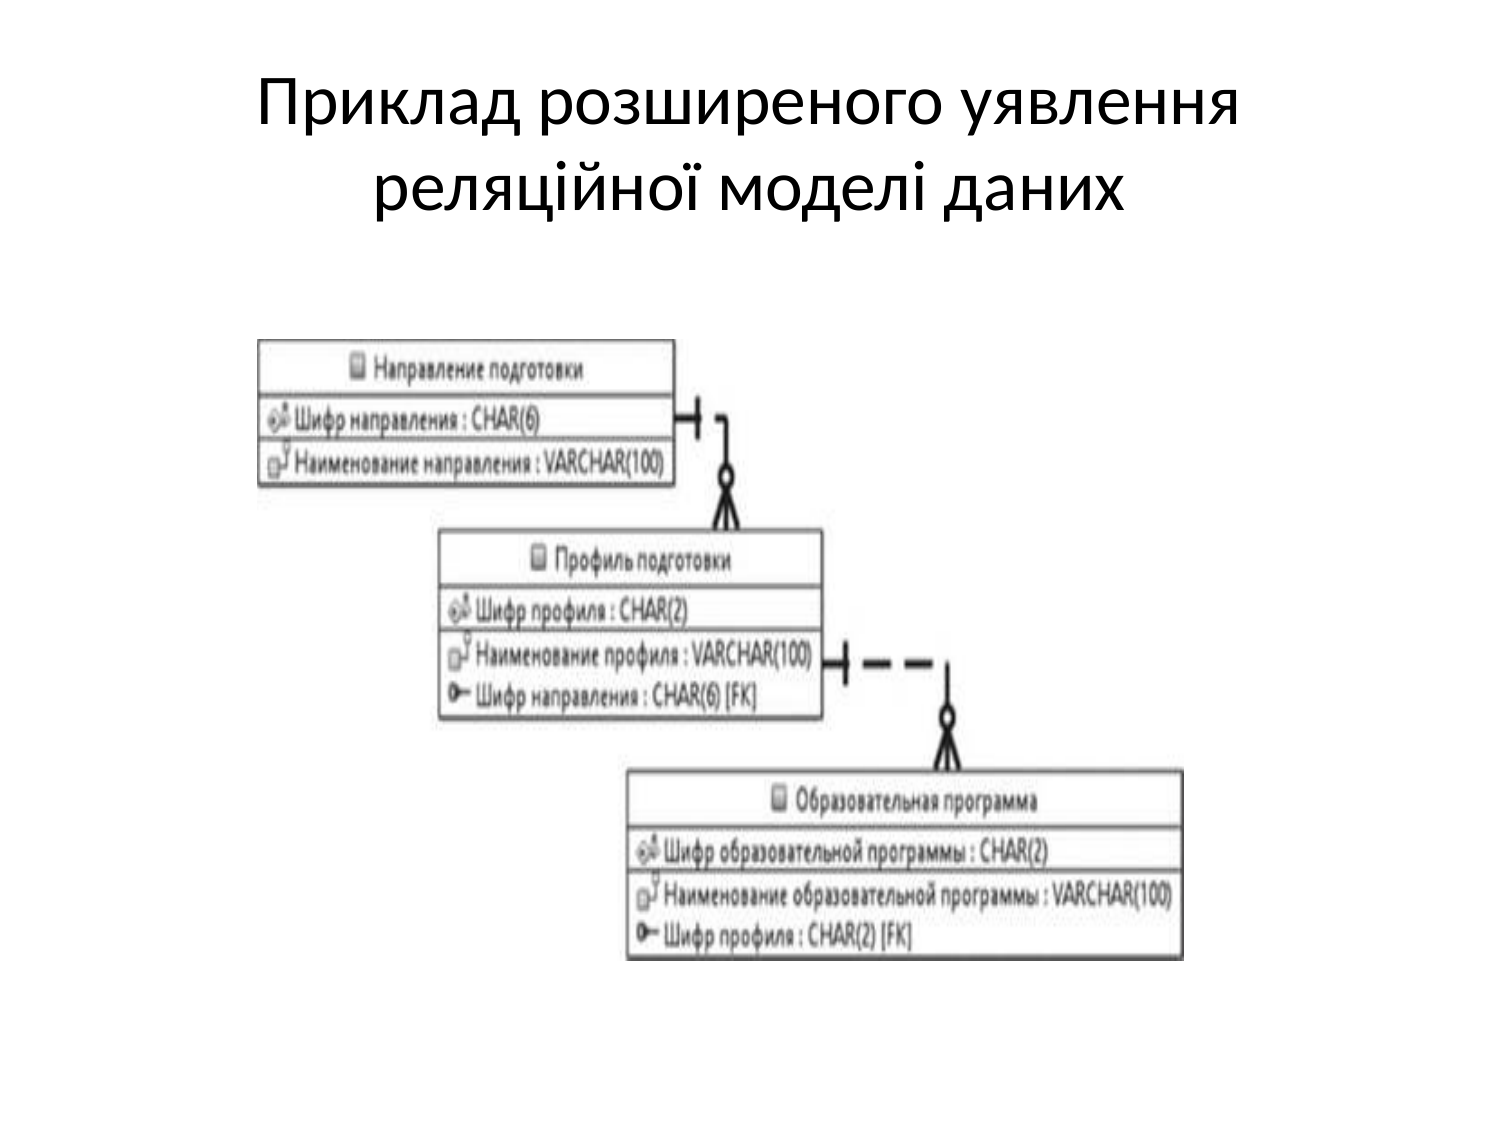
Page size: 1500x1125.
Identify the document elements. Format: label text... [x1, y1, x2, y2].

title Приклад розширеного уявлення реляційної моделі даних [75, 45, 1425, 233]
picture [257, 339, 1184, 962]
